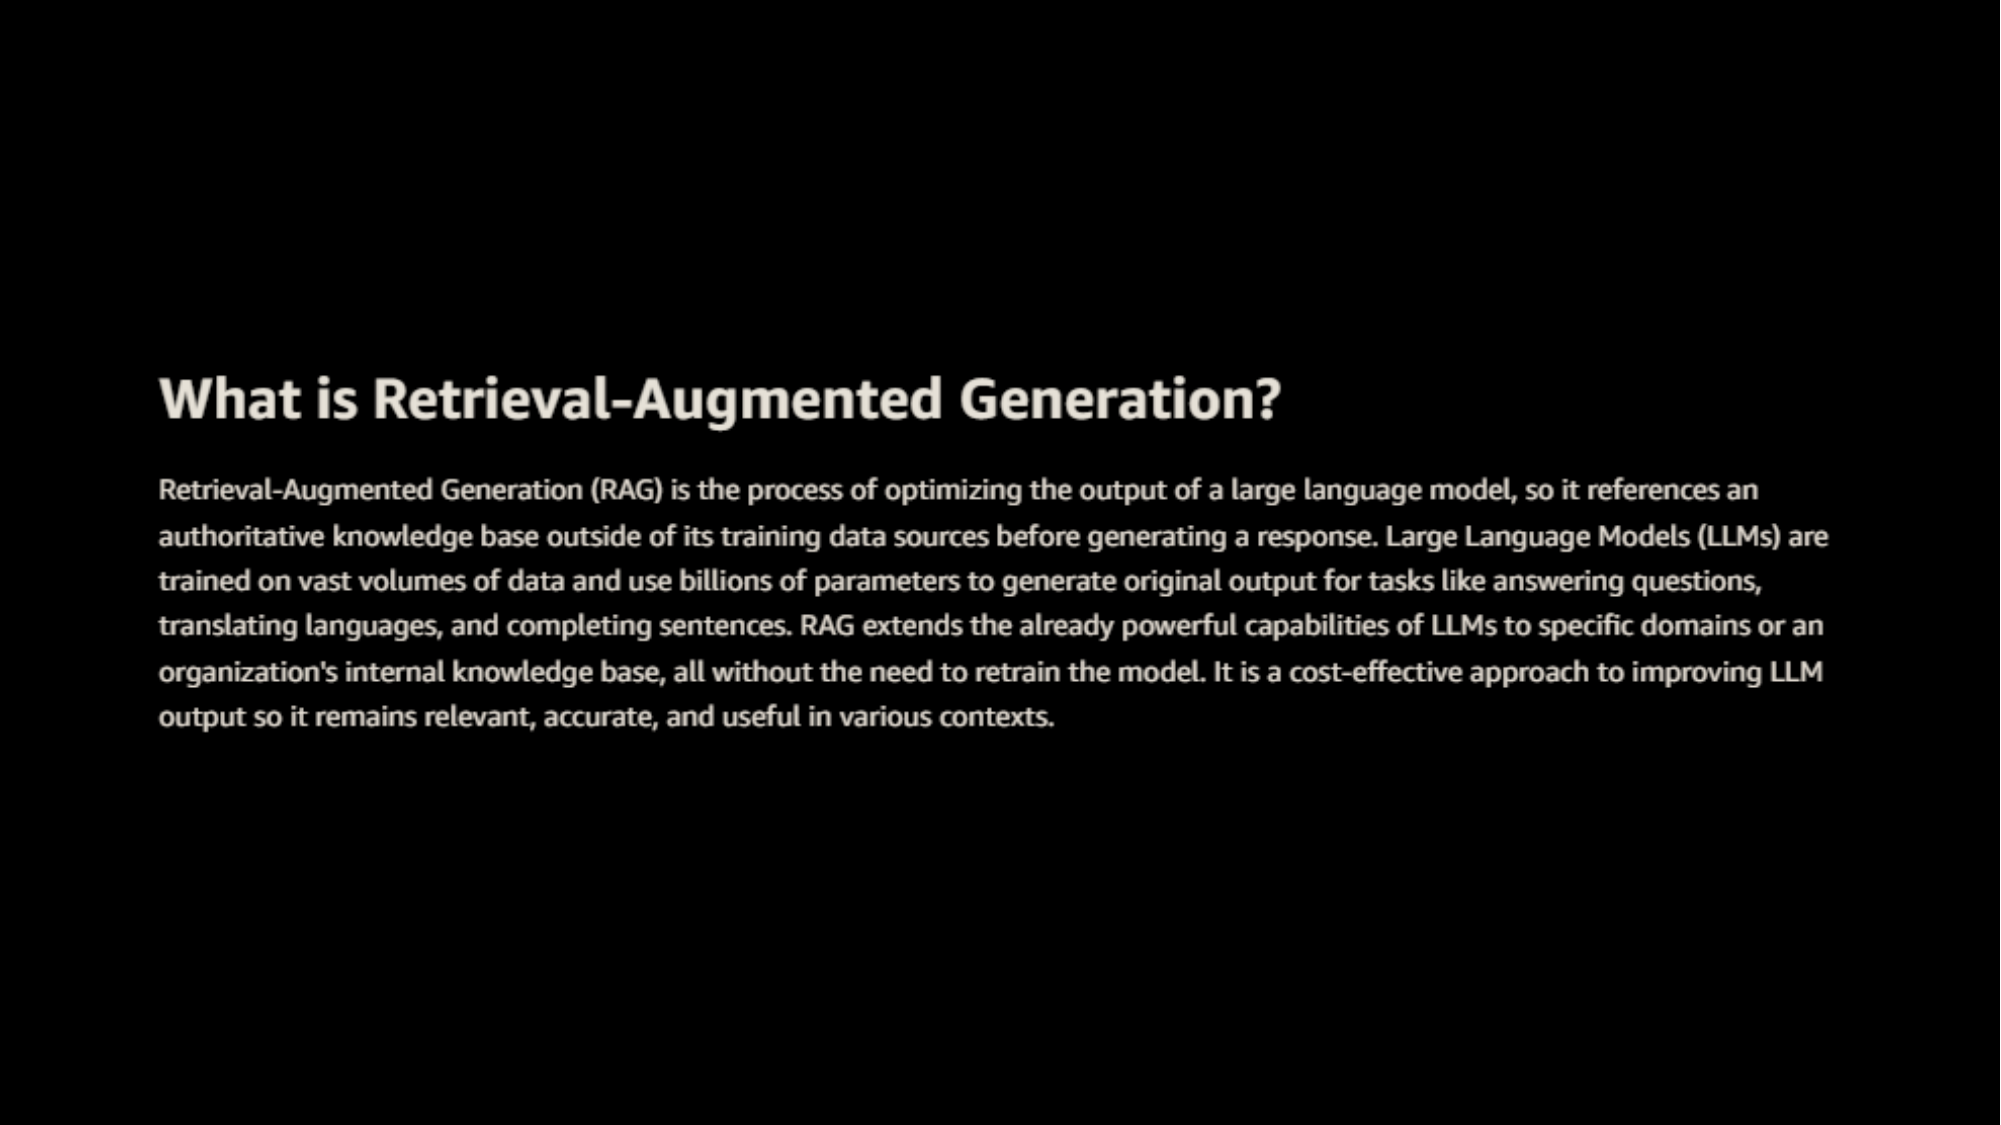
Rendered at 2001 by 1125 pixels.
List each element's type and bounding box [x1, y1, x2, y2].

picture [130, 356, 1870, 769]
